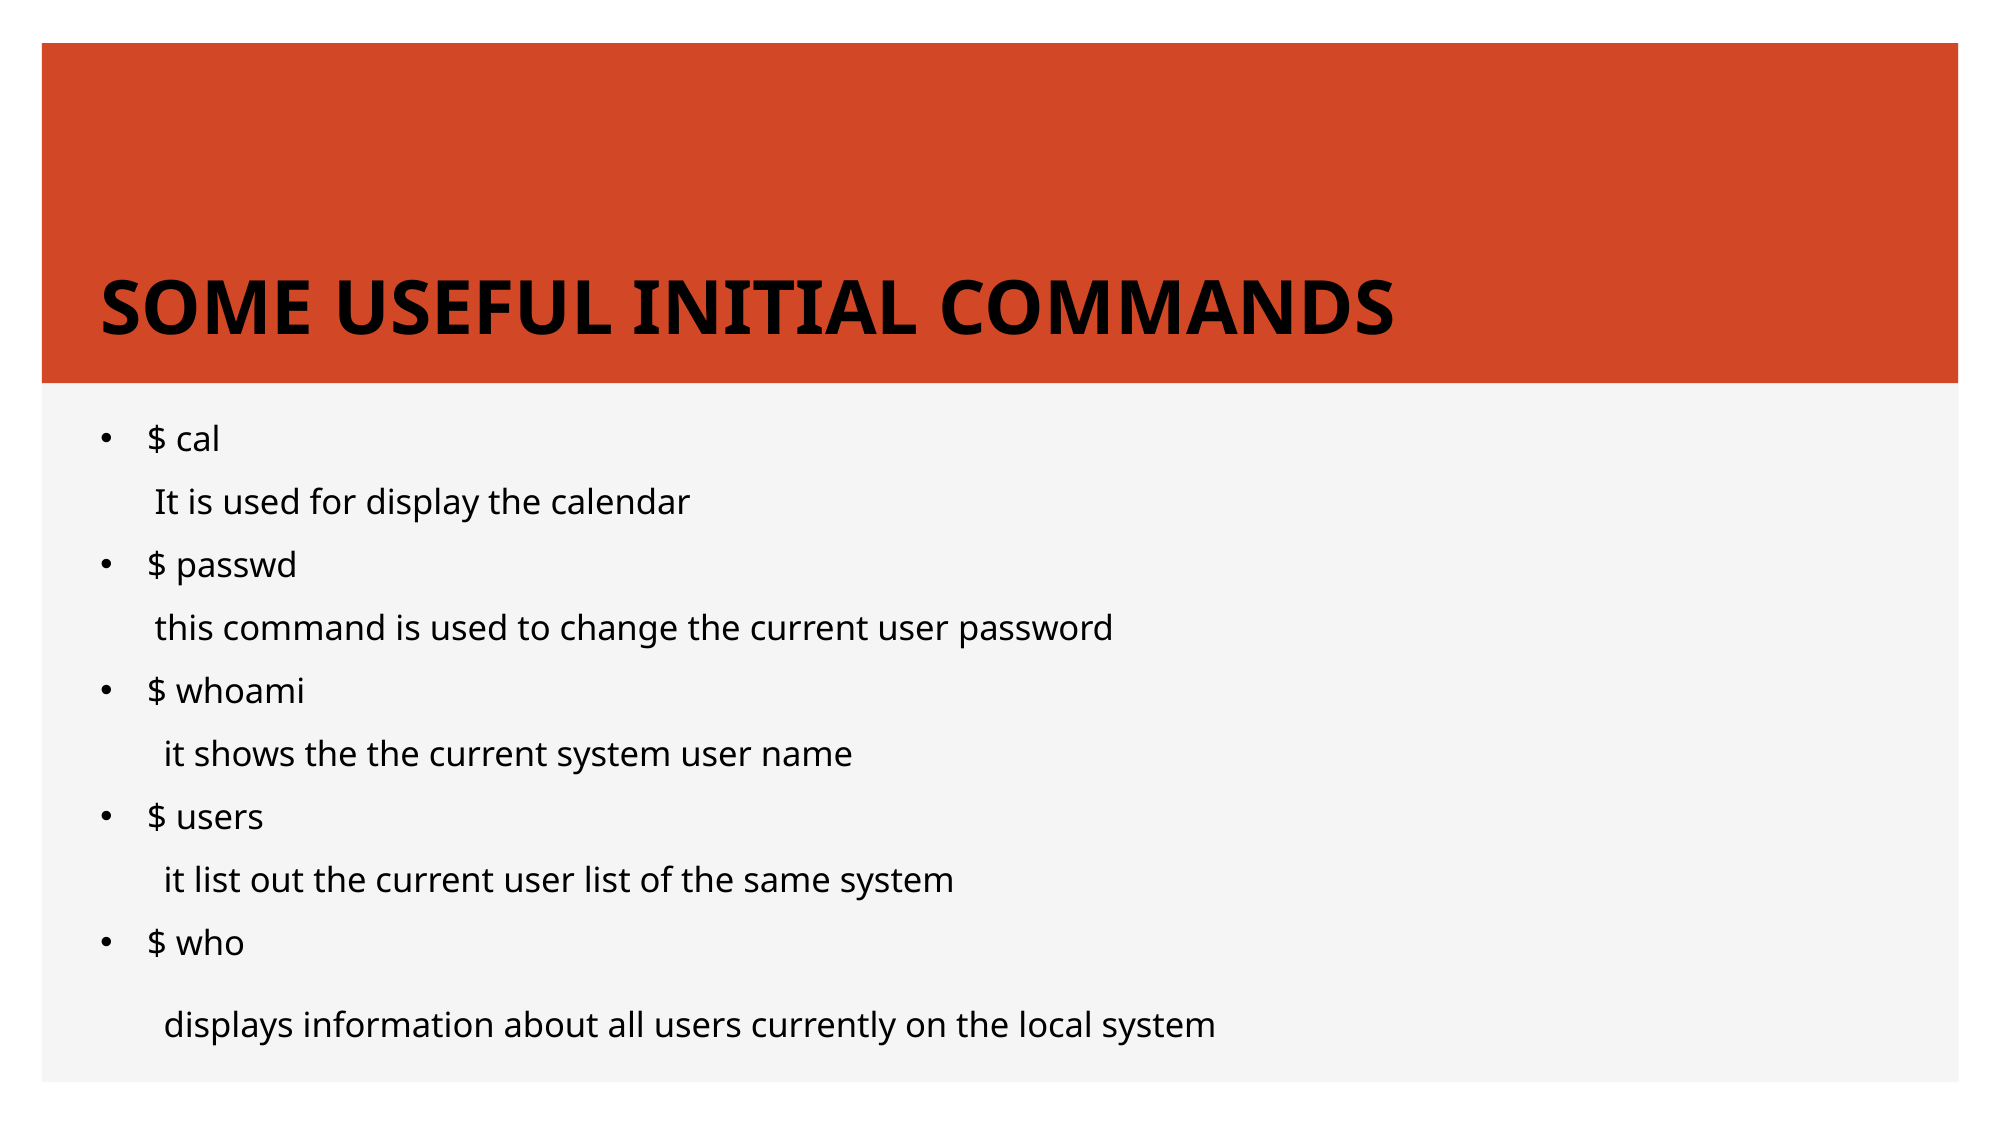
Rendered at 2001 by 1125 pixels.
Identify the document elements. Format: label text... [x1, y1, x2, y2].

list $ cal It is used for display the calendar $ passwd this command is used to change the current user password $ whoami it shows the the current system user name $ users it list out the current user list of the same system $ who displays information about all users currently on the local system [85, 401, 1726, 1054]
title SOME USEFUL INITIAL COMMANDS [85, 170, 1415, 357]
